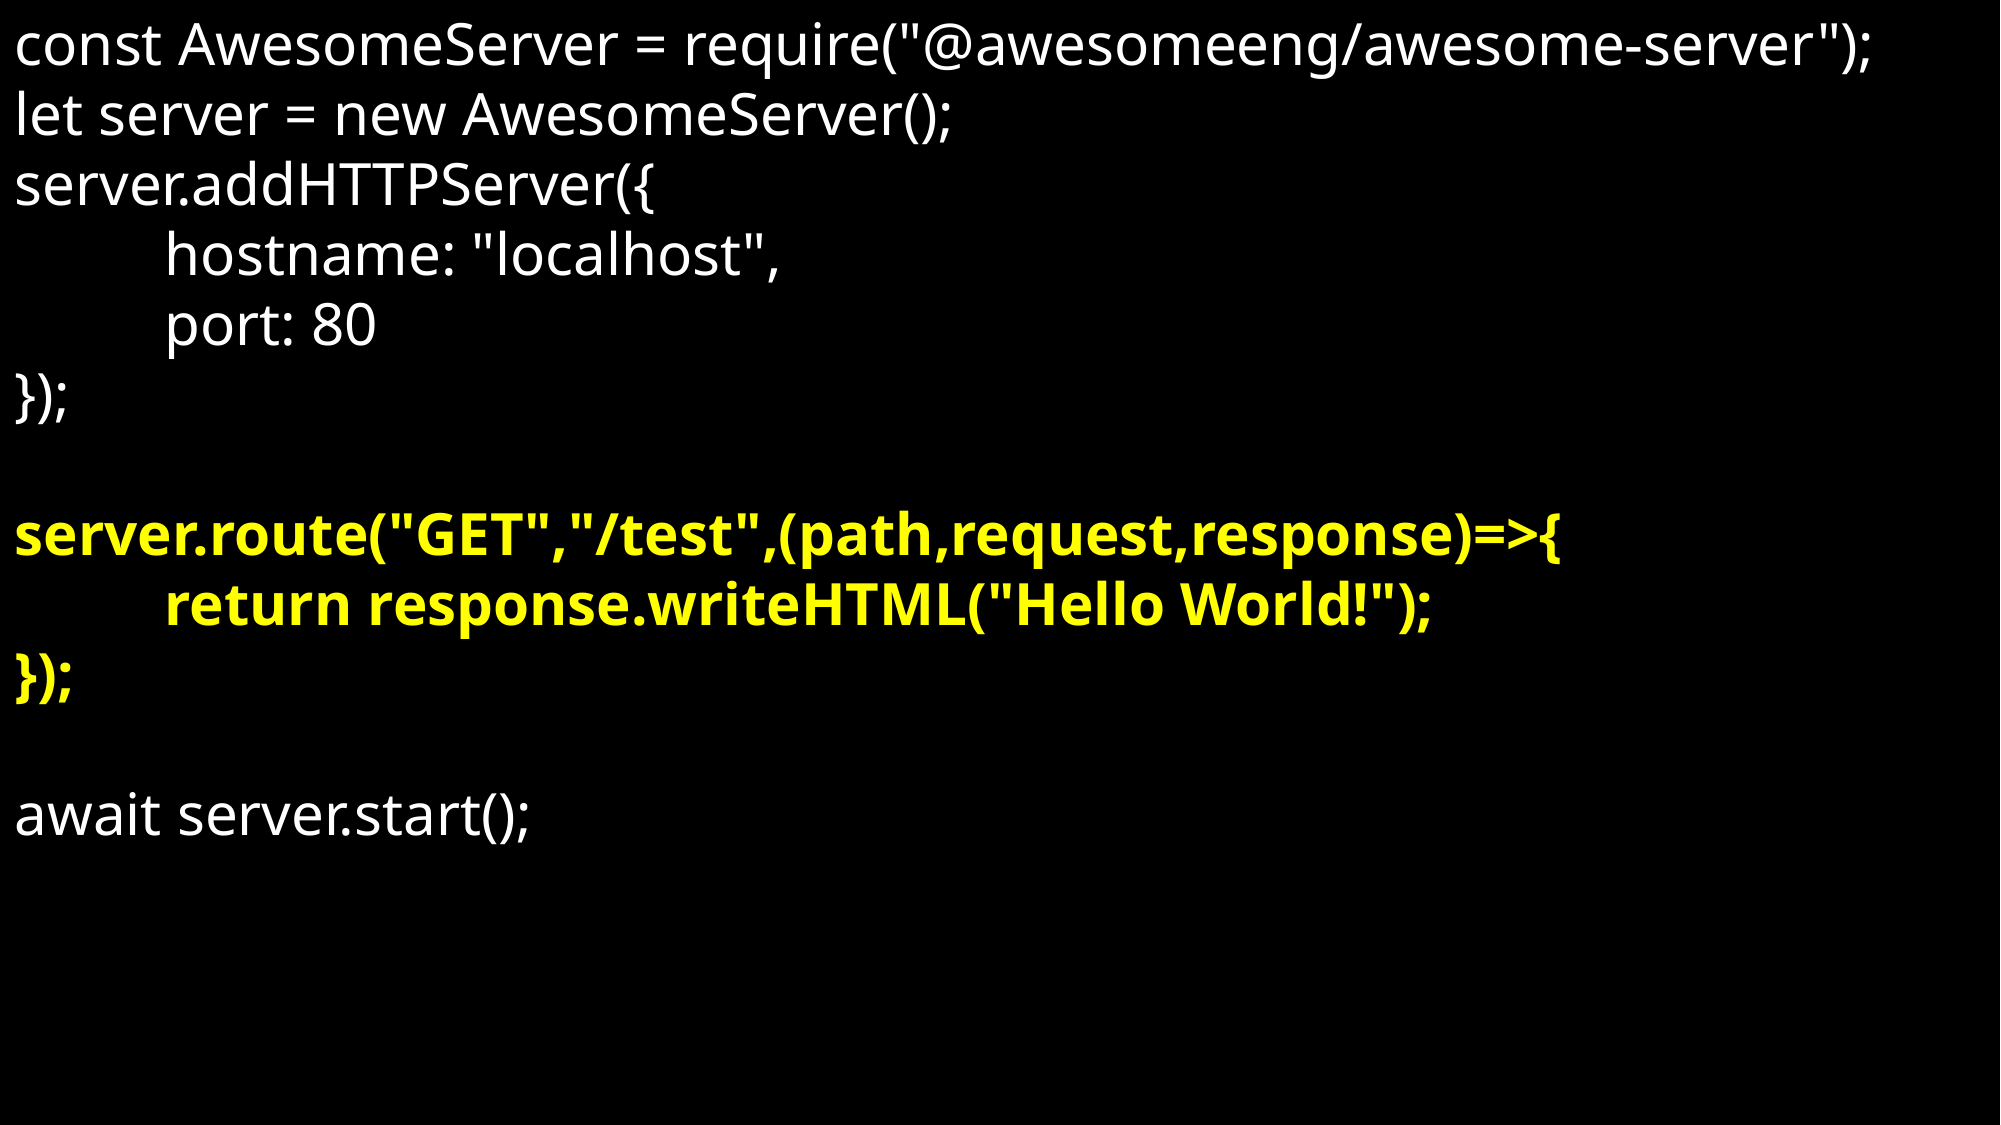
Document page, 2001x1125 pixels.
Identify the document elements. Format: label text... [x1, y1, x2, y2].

text_box const AwesomeServer = require("@awesomeeng/awesome-server"); let server = new AwesomeServer(); server.addHTTPServer({ hostname: "localhost", port: 80 }); server.route("GET","/test",(path,request,response)=>{ return response.writeHTML("Hello World!"); }); await server.start(); [0, 0, 2000, 855]
